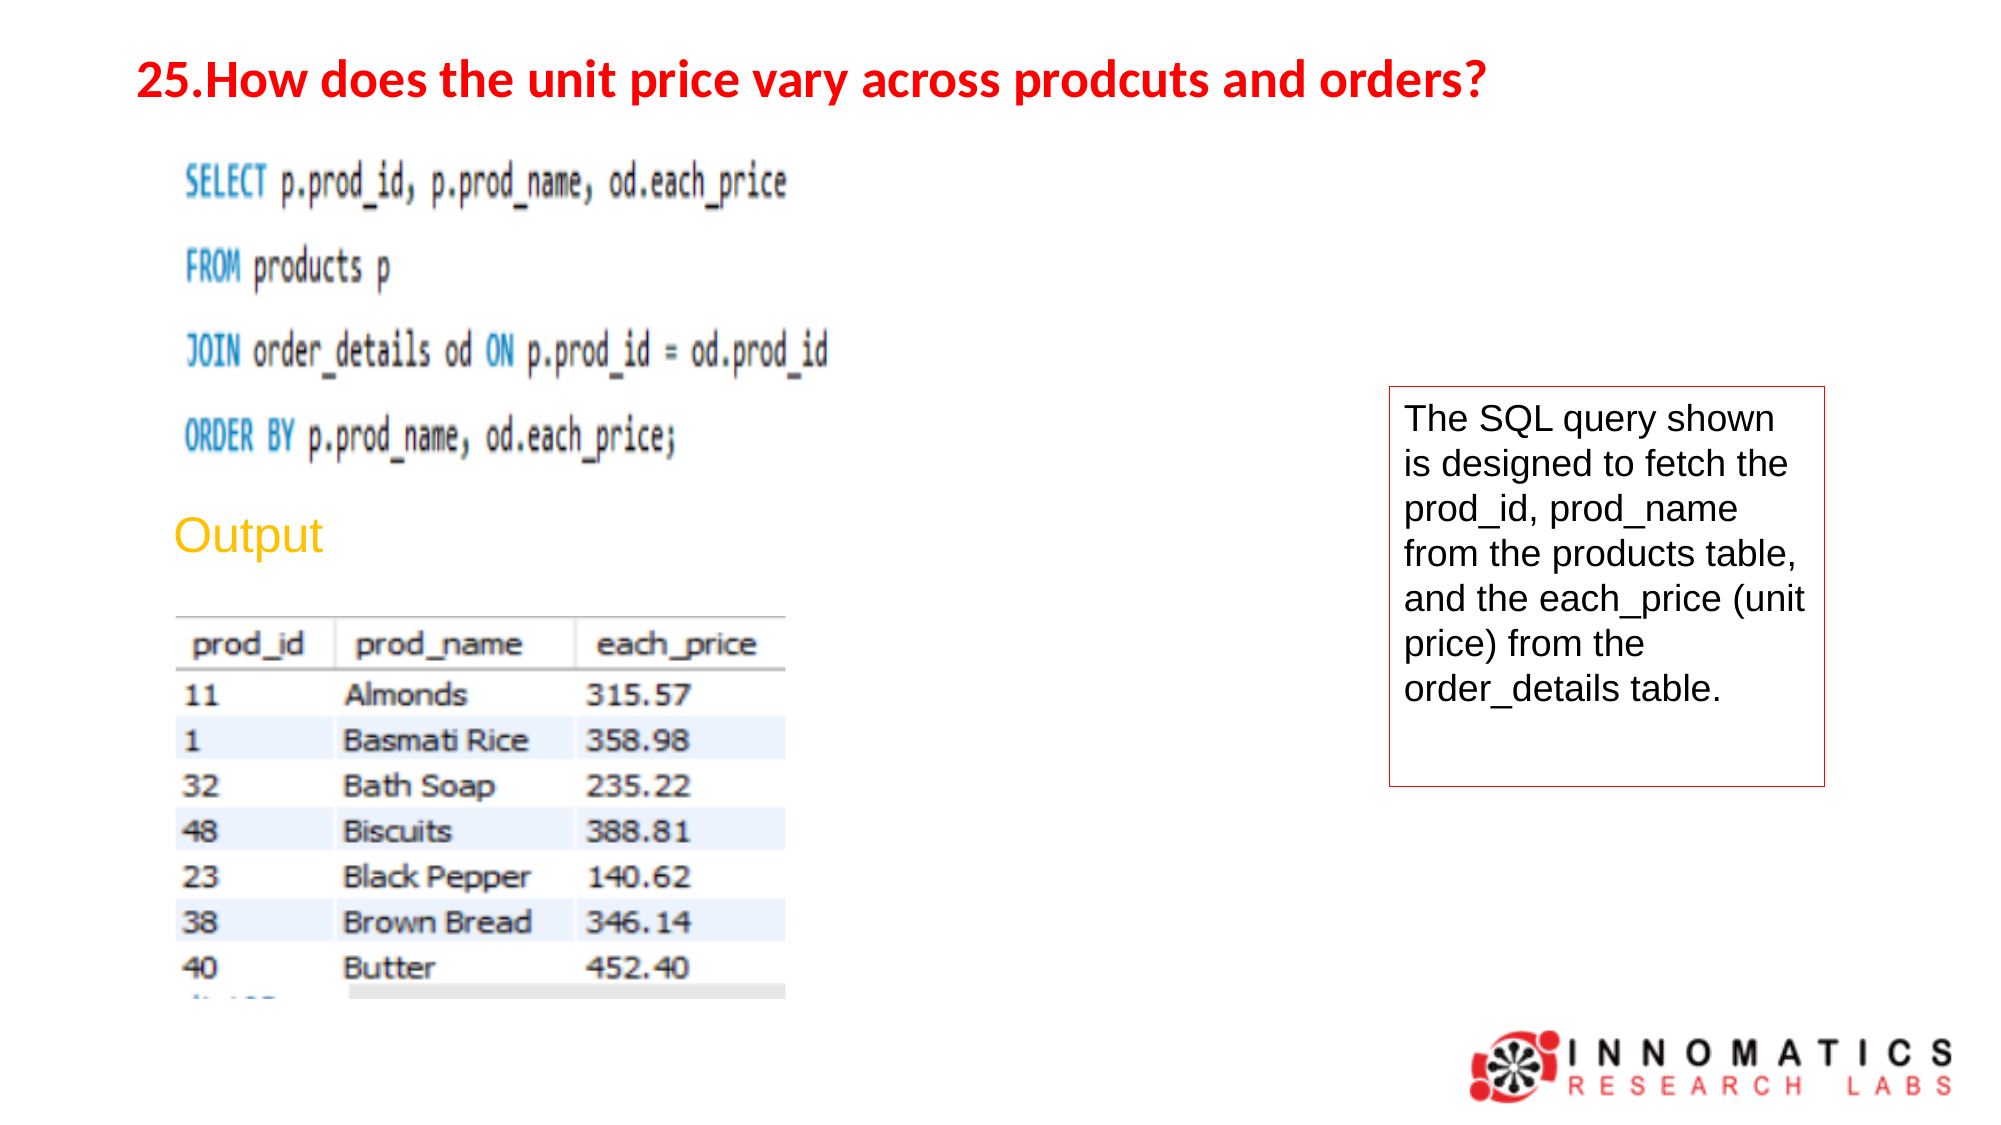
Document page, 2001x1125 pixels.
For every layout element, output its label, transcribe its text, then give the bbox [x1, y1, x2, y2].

text_box The SQL query shown is designed to fetch the prod_id, prod_name from the products table, and the each_price (unit price) from the order_details table. [1389, 386, 1825, 787]
text_box Output [158, 494, 1159, 570]
picture [1445, 1014, 1975, 1125]
title 25.How does the unit price vary across prodcuts and orders? [0, 24, 1725, 136]
picture [177, 140, 1117, 490]
picture [175, 616, 786, 999]
